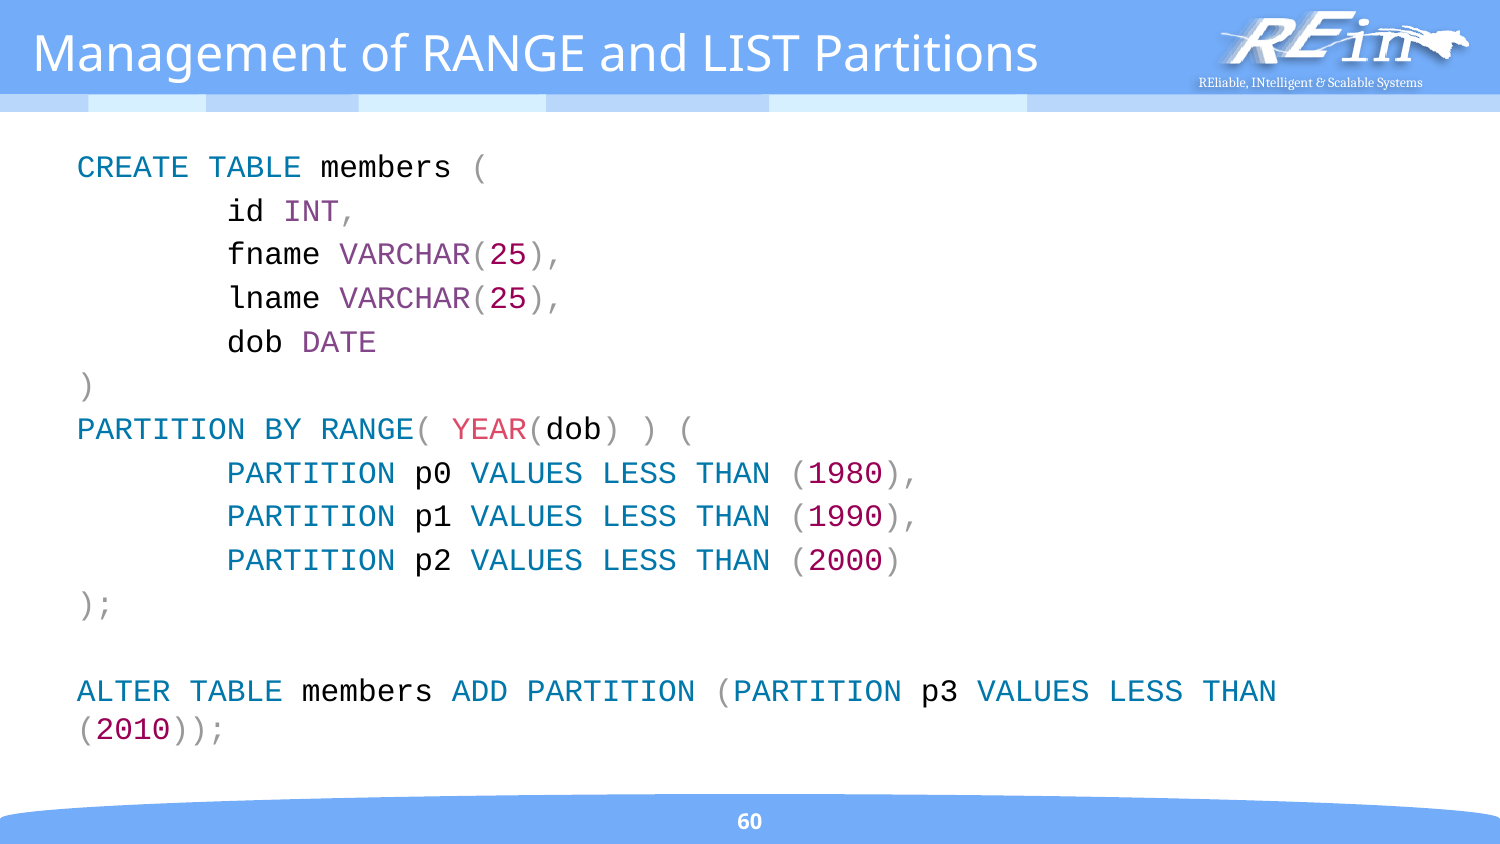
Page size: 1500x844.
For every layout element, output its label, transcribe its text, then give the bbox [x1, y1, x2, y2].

slide_number 60 [667, 802, 833, 842]
text_box [468, 296, 1032, 347]
list CREATE TABLE members ( id INT, fname VARCHAR(25), lname VARCHAR(25), dob DATE ) PARTITION BY RANGE( YEAR(dob) ) ( PARTITION p0 VALUES LESS THAN (1980), PARTITION p1 VALUES LESS THAN (1990), PARTITION p2 VALUES LESS THAN (2000) ); ALTER TABLE members ADD PARTITION (PARTITION p3 VALUES LESS THAN (2010)); [17, 138, 1459, 786]
title Management of RANGE and LIST Partitions [17, 17, 1158, 86]
text_box [468, 382, 1032, 432]
